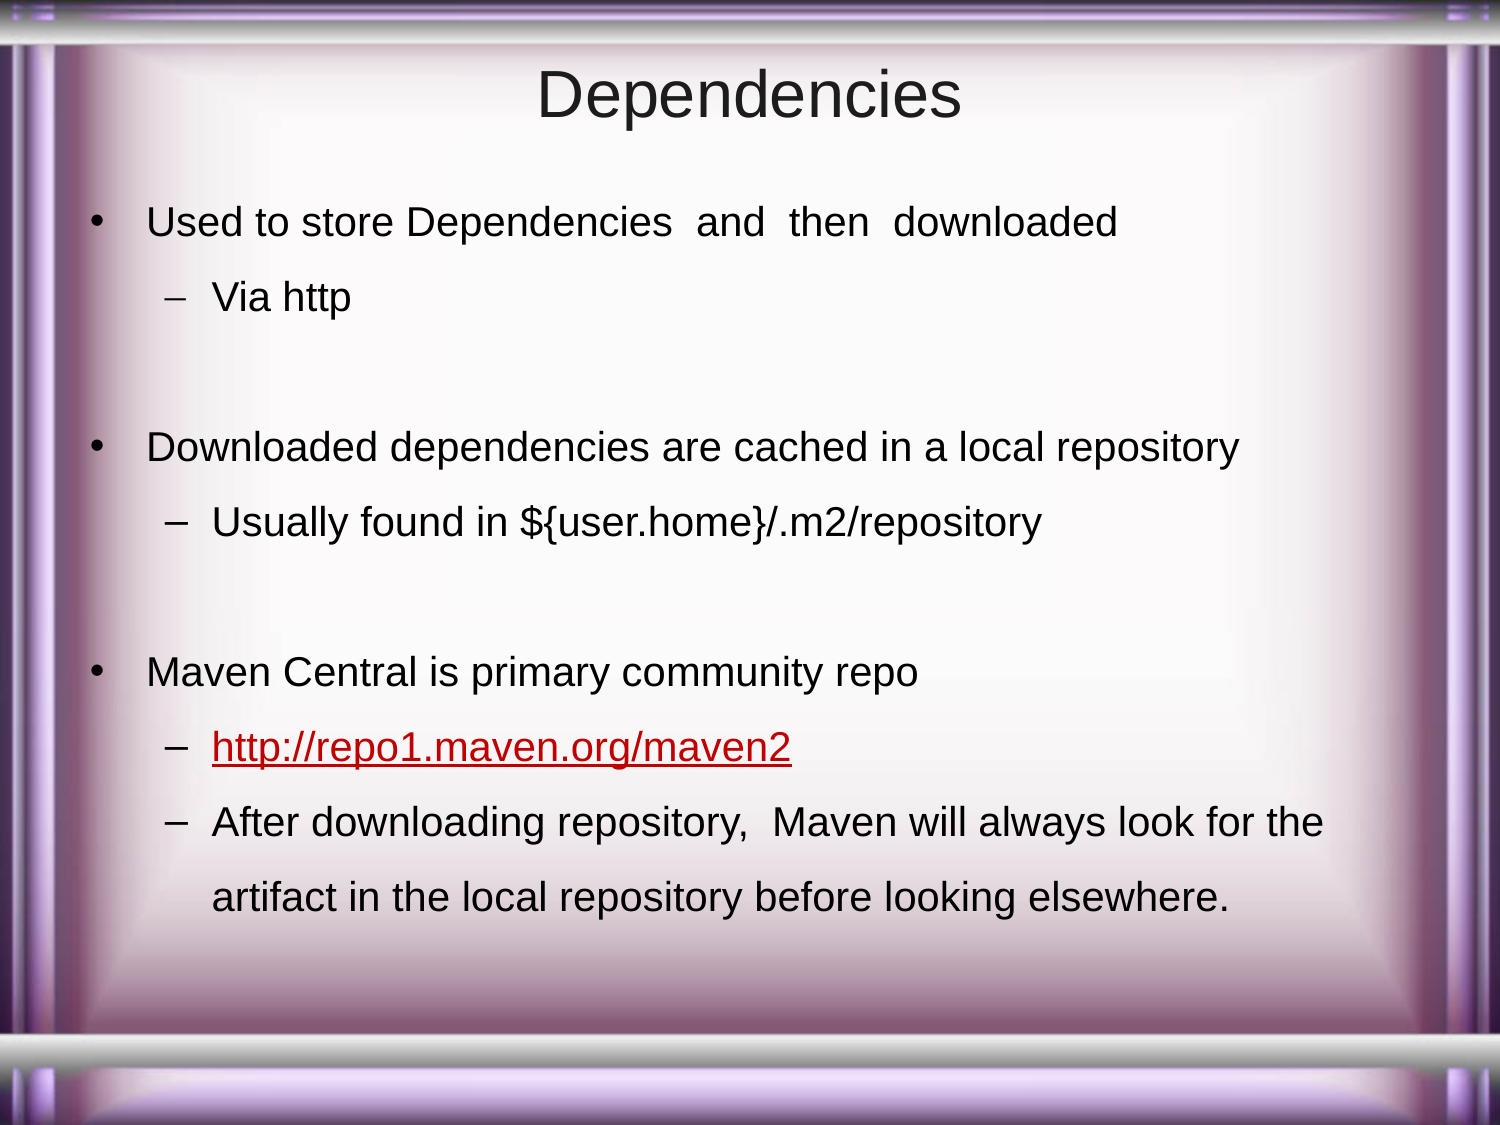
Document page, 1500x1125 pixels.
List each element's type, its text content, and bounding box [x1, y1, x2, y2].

picture [0, 0, 1500, 1125]
title Dependencies [75, 43, 1425, 139]
list Used to store Dependencies and then downloaded Via http Downloaded dependencies are cached in a local repository Usually found in ${user.home}/.m2/repository Maven Central is primary community repo http://repo1.maven.org/maven2 After downloading repository, Maven will always look for the artifact in the local repository before looking elsewhere. [75, 162, 1425, 1005]
